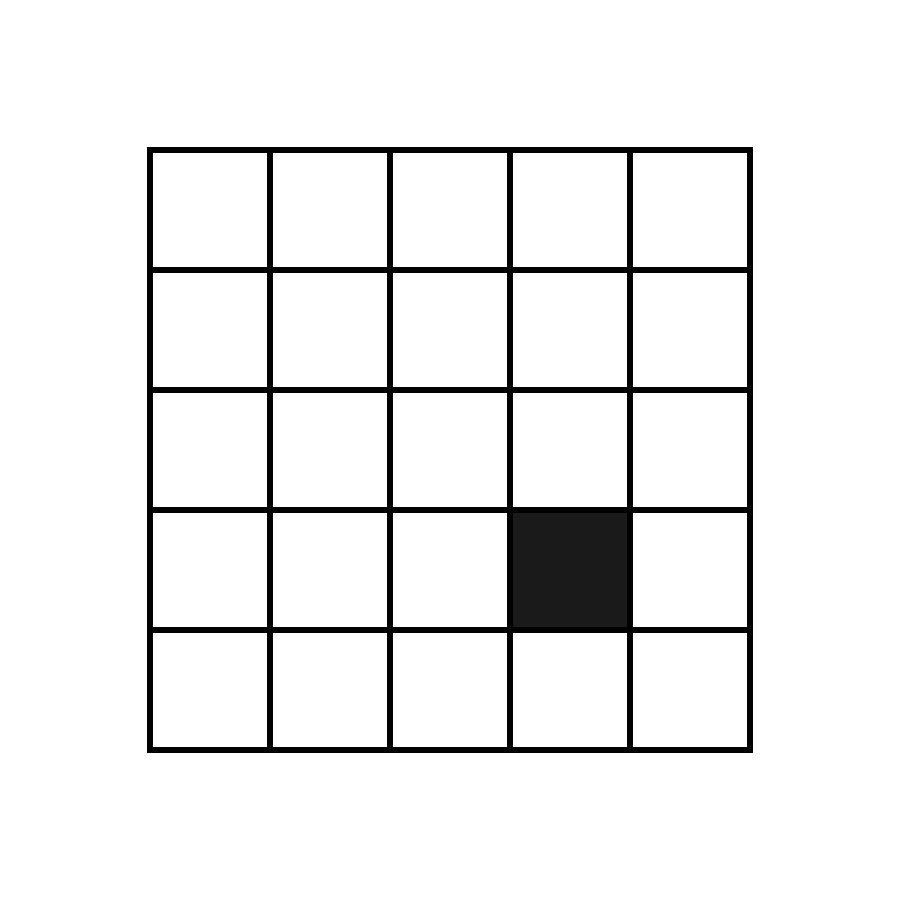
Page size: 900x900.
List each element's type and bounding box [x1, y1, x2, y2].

table_cell [633, 393, 747, 507]
table_cell [513, 633, 627, 747]
table_cell [273, 633, 387, 747]
table_cell [153, 513, 267, 627]
table_cell [513, 393, 627, 507]
table_cell [633, 273, 747, 387]
table_cell [153, 393, 267, 507]
table_cell [273, 273, 387, 387]
table_cell [153, 633, 267, 747]
table_cell [393, 633, 507, 747]
table_header [393, 153, 507, 267]
table_cell [273, 513, 387, 627]
table_cell [393, 273, 507, 387]
table_header [153, 153, 267, 267]
table_cell [393, 393, 507, 507]
table_cell [513, 513, 627, 627]
table_cell [633, 513, 747, 627]
table_header [633, 153, 747, 267]
table_cell [633, 633, 747, 747]
table_header [513, 153, 627, 267]
table_cell [273, 393, 387, 507]
table_cell [393, 513, 507, 627]
table_cell [153, 273, 267, 387]
table_cell [513, 273, 627, 387]
table_header [273, 153, 387, 267]
